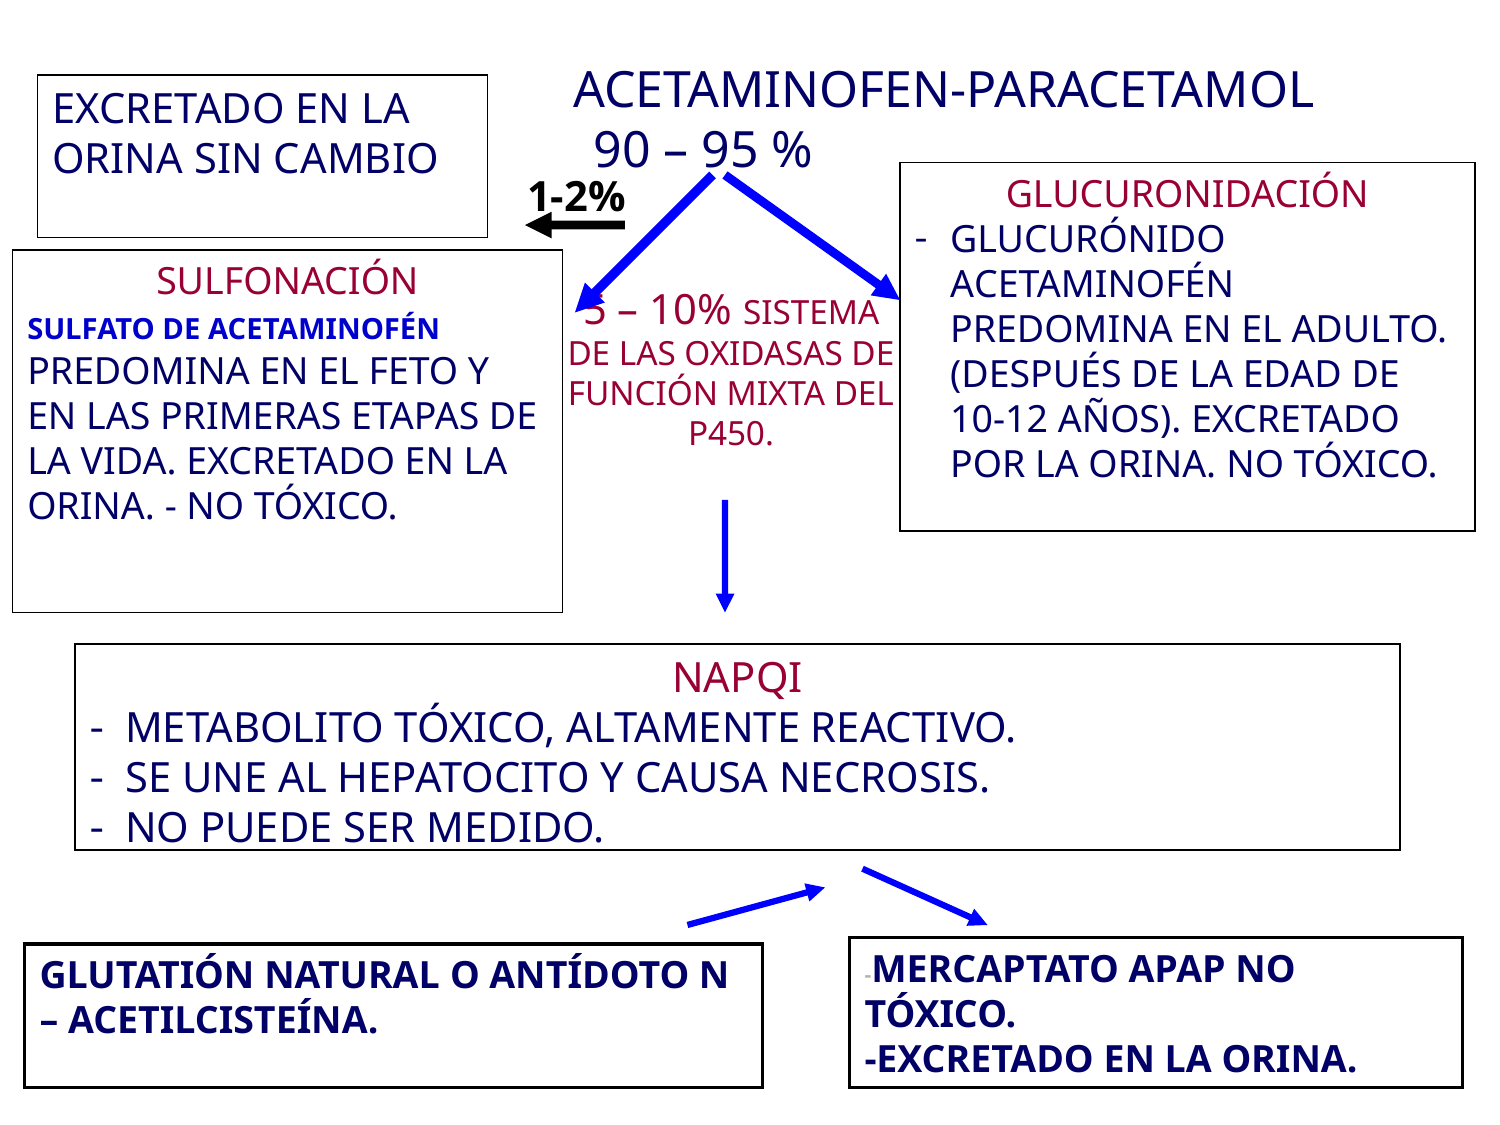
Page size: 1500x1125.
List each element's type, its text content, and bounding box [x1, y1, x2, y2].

text_box SULFONACIÓN SULFATO DE ACETAMINOFÉN PREDOMINA EN EL FETO Y EN LAS PRIMERAS ETAPAS DE LA VIDA. EXCRETADO EN LA ORINA. - NO TÓXICO. [12, 249, 563, 613]
text_box [525, 225, 625, 232]
text_box [862, 868, 988, 926]
text_box [687, 884, 826, 926]
text_box -MERCAPTATO APAP NO TÓXICO. -EXCRETADO EN LA ORINA. [849, 937, 1463, 1088]
text_box [574, 174, 713, 313]
text_box GLUTATIÓN NATURAL O ANTÍDOTO N – ACETILCISTEÍNA. [24, 943, 763, 1088]
text_box [724, 174, 901, 300]
text_box [718, 499, 732, 613]
text_box NAPQI METABOLITO TÓXICO, ALTAMENTE REACTIVO. SE UNE AL HEPATOCITO Y CAUSA NECROSIS. NO PUEDE SER MEDIDO. [75, 643, 1400, 850]
text_box 5 – 10% SISTEMA DE LAS OXIDASAS DE FUNCIÓN MIXTA DEL P450. [549, 275, 913, 475]
text_box GLUCURONIDACIÓN GLUCURÓNIDO ACETAMINOFÉN PREDOMINA EN EL ADULTO. (DESPUÉS DE LA EDAD DE 10-12 AÑOS). EXCRETADO POR LA ORINA. NO TÓXICO. [900, 162, 1475, 532]
text_box ACETAMINOFEN-PARACETAMOL 90 – 95 % [474, 50, 1413, 150]
text_box 1-2% [512, 162, 663, 225]
text_box EXCRETADO EN LA ORINA SIN CAMBIO [37, 74, 488, 238]
